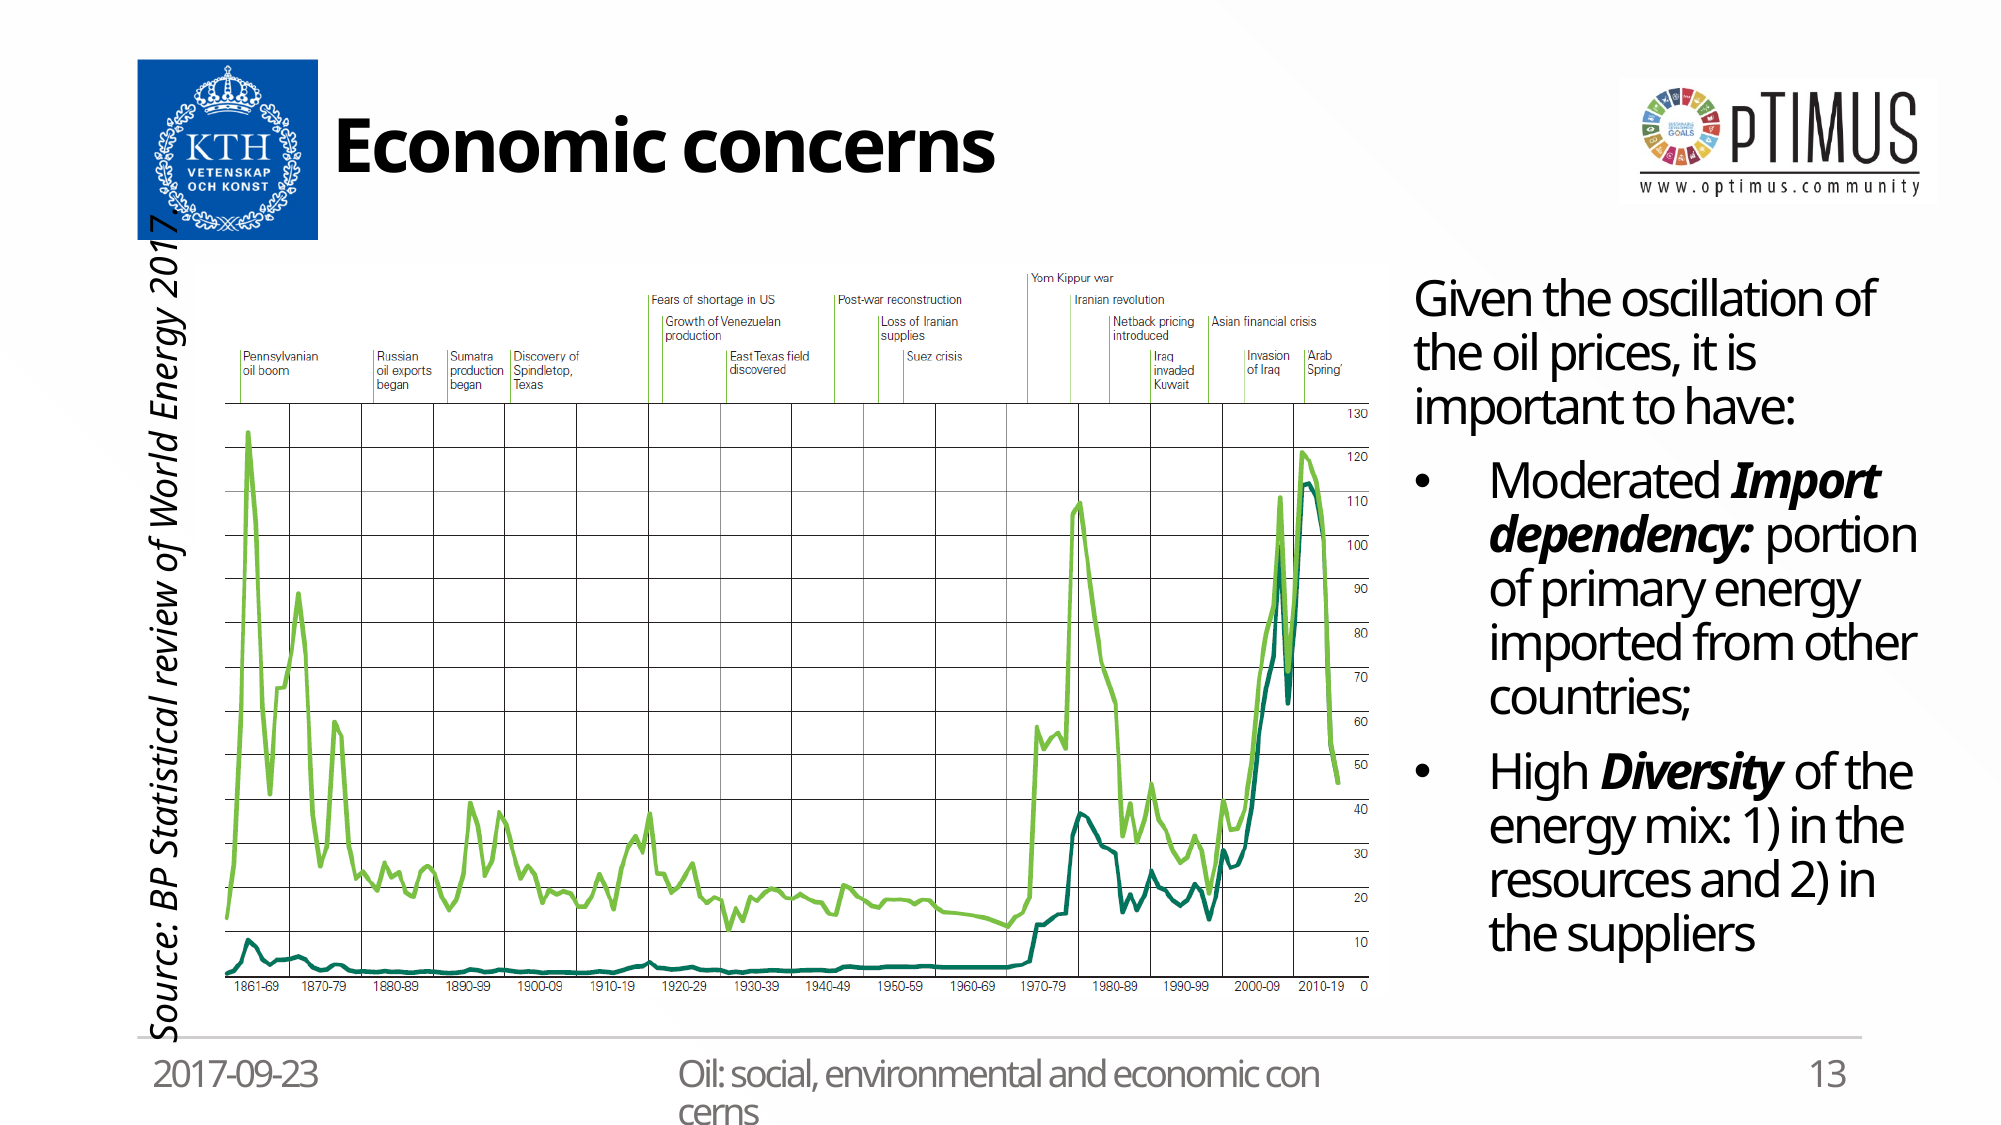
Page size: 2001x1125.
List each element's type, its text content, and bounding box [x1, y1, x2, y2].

picture [196, 263, 1388, 996]
picture [1863, 78, 1938, 204]
slide_number 13 [1412, 1072, 1863, 1103]
text_box Given the oscillation of the oil prices, it is important to have: Moderated Import dependency: portion of primary energy imported from other countries; High Diversity of the energy mix: 1) in the resources and 2) in the suppliers [1398, 265, 1961, 1072]
picture [137, 59, 317, 240]
title Economic concerns [317, 56, 1863, 240]
footer Oil: social, environmental and economic concerns [662, 1042, 1338, 1103]
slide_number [137, 1042, 588, 1103]
text_box Source: BP Statistical review of World Energy 2017. [132, 191, 192, 1058]
